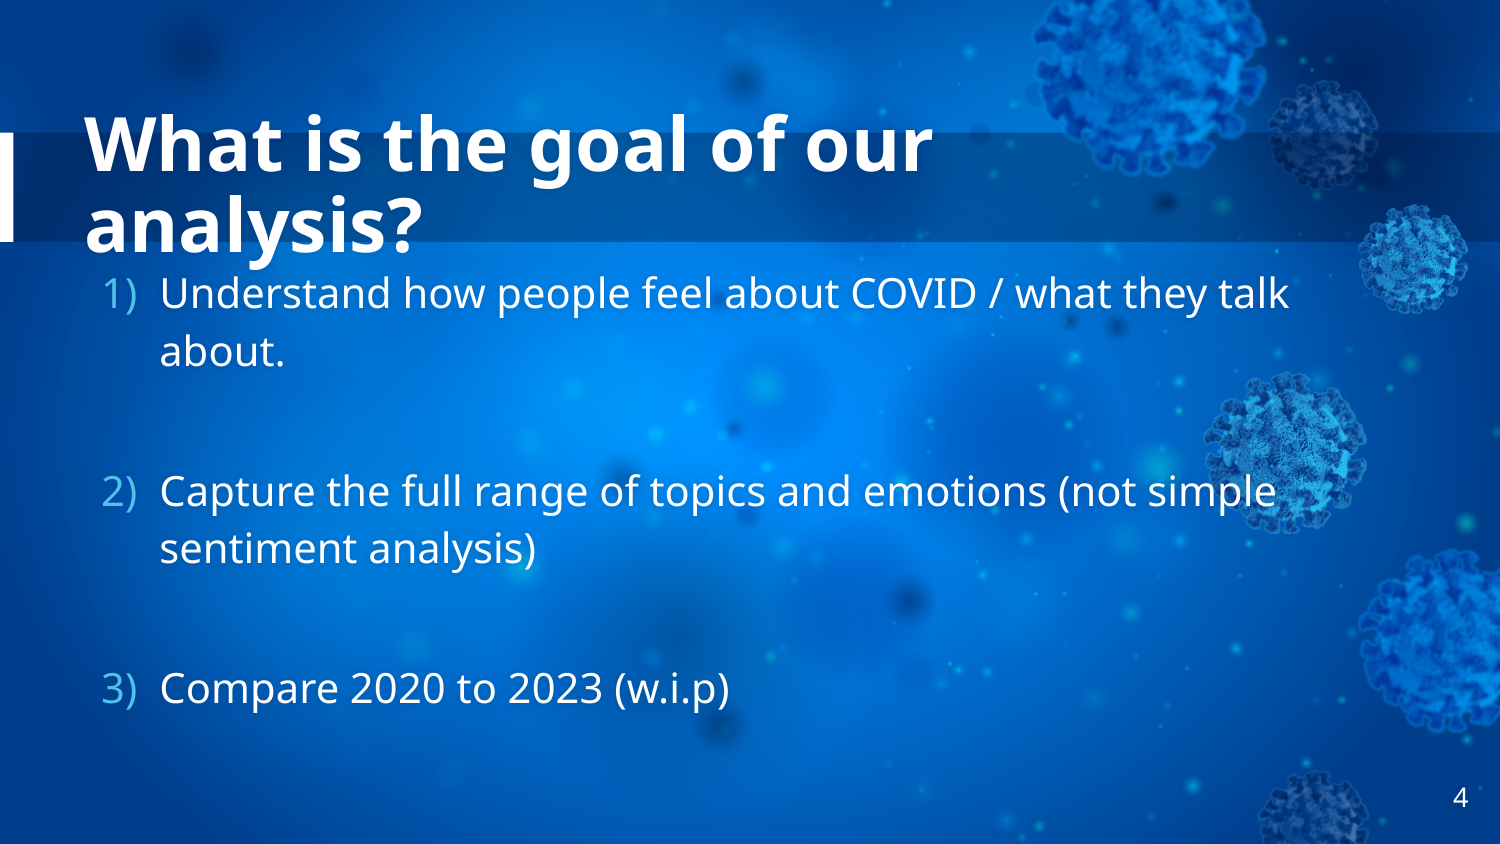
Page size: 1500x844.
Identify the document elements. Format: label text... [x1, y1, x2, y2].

list Understand how people feel about COVID / what they talk about. Capture the full range of topics and emotions (not simple sentiment analysis) Compare 2020 to 2023 (w.i.p) [84, 259, 1304, 785]
title What is the goal of our analysis? [84, 132, 1130, 242]
slide_number ‹#› [1378, 766, 1469, 832]
picture [0, 0, 1500, 844]
